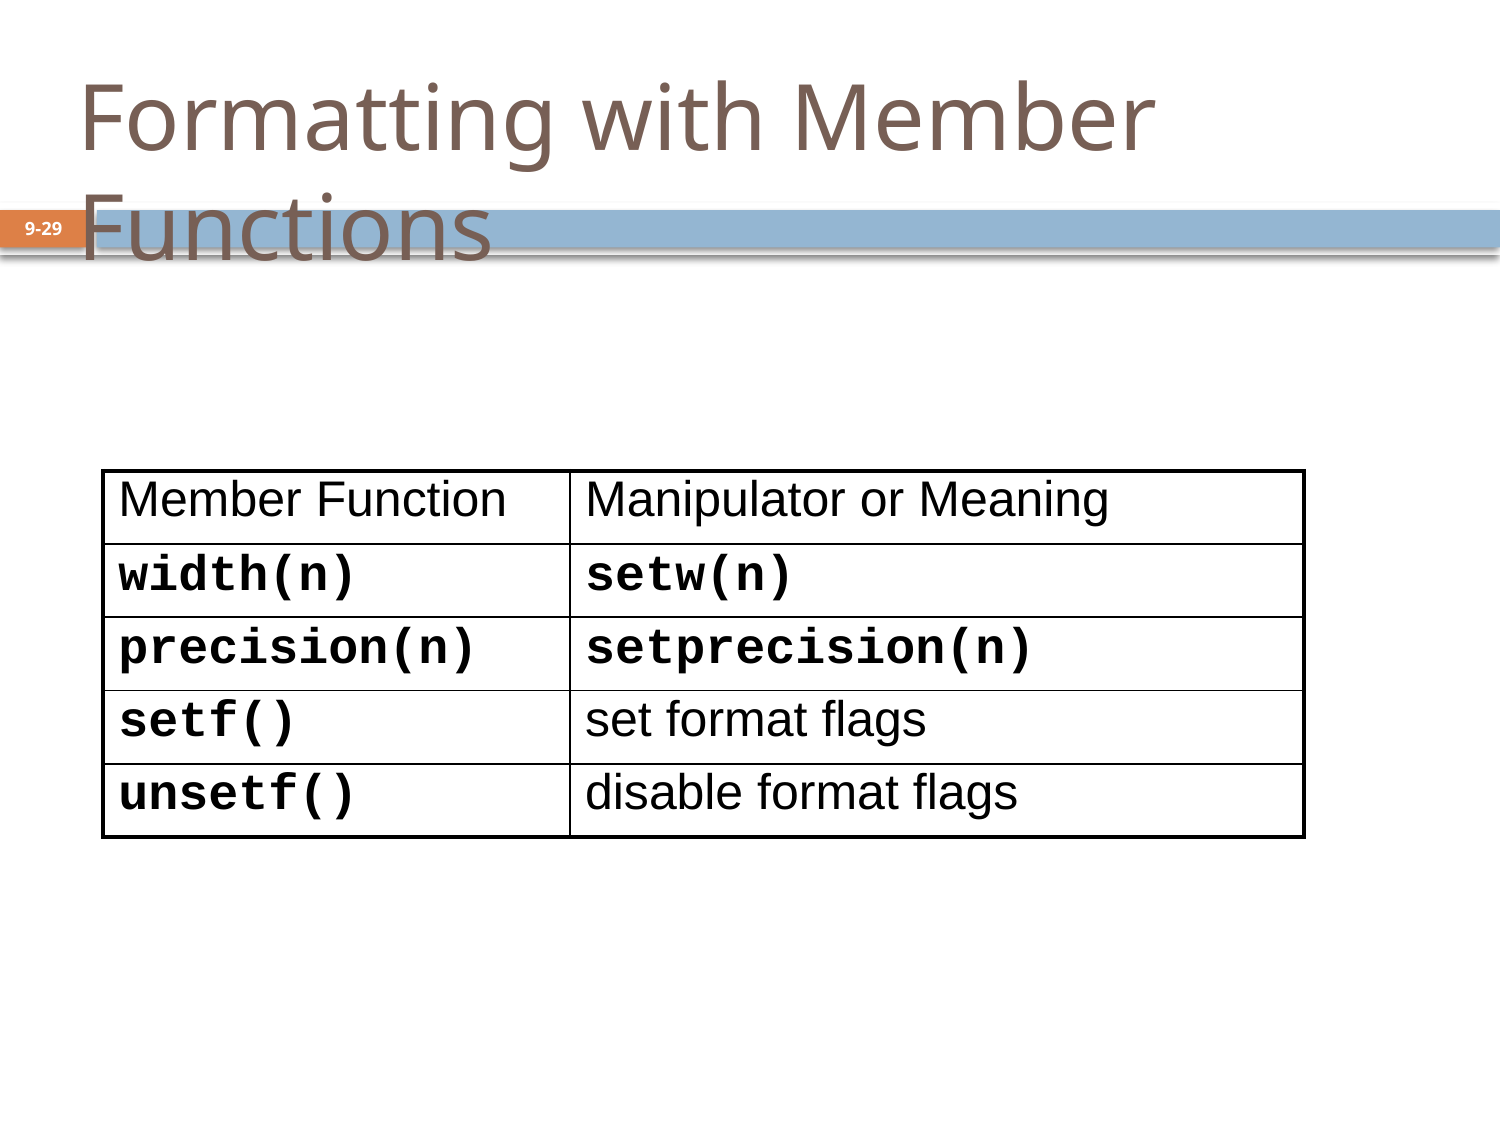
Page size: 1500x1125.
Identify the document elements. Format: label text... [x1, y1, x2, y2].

table_cell width(n) [105, 545, 569, 616]
table_cell set format flags [571, 691, 1302, 763]
table_header Member Function [105, 473, 569, 543]
table_cell setprecision(n) [571, 618, 1302, 690]
slide_number 9-29 [0, 208, 88, 249]
table_cell disable format flags [571, 765, 1302, 835]
table_cell unsetf() [105, 765, 569, 835]
title Formatting with Member Functions [62, 75, 1338, 263]
table_cell setw(n) [571, 545, 1302, 616]
table_header Manipulator or Meaning [571, 473, 1302, 543]
table_cell setf() [105, 691, 569, 763]
table_cell precision(n) [105, 618, 569, 690]
